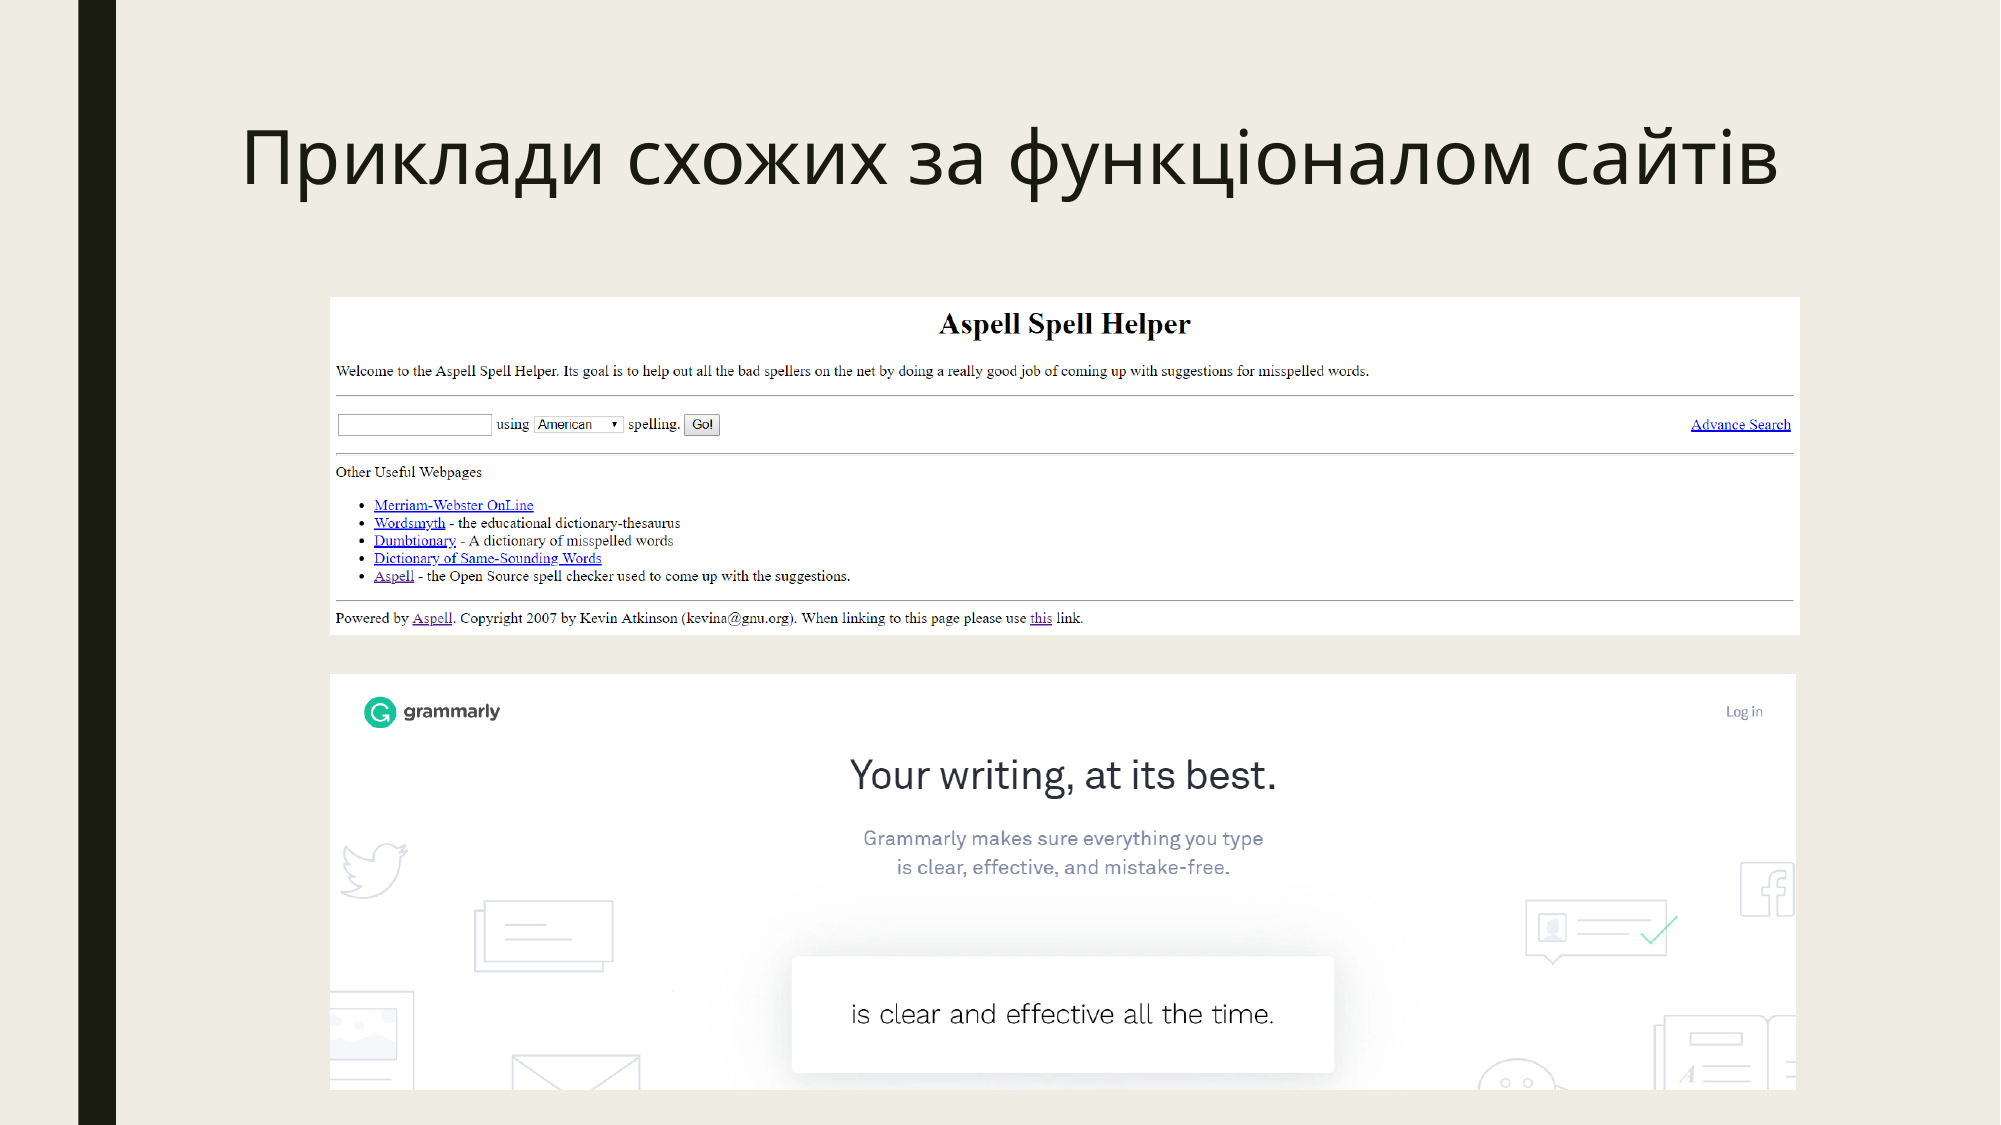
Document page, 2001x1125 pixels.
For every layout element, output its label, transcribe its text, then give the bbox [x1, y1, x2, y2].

picture [329, 297, 1800, 635]
title Приклади схожих за функціоналом сайтів [225, 112, 1800, 357]
picture [329, 674, 1796, 1090]
